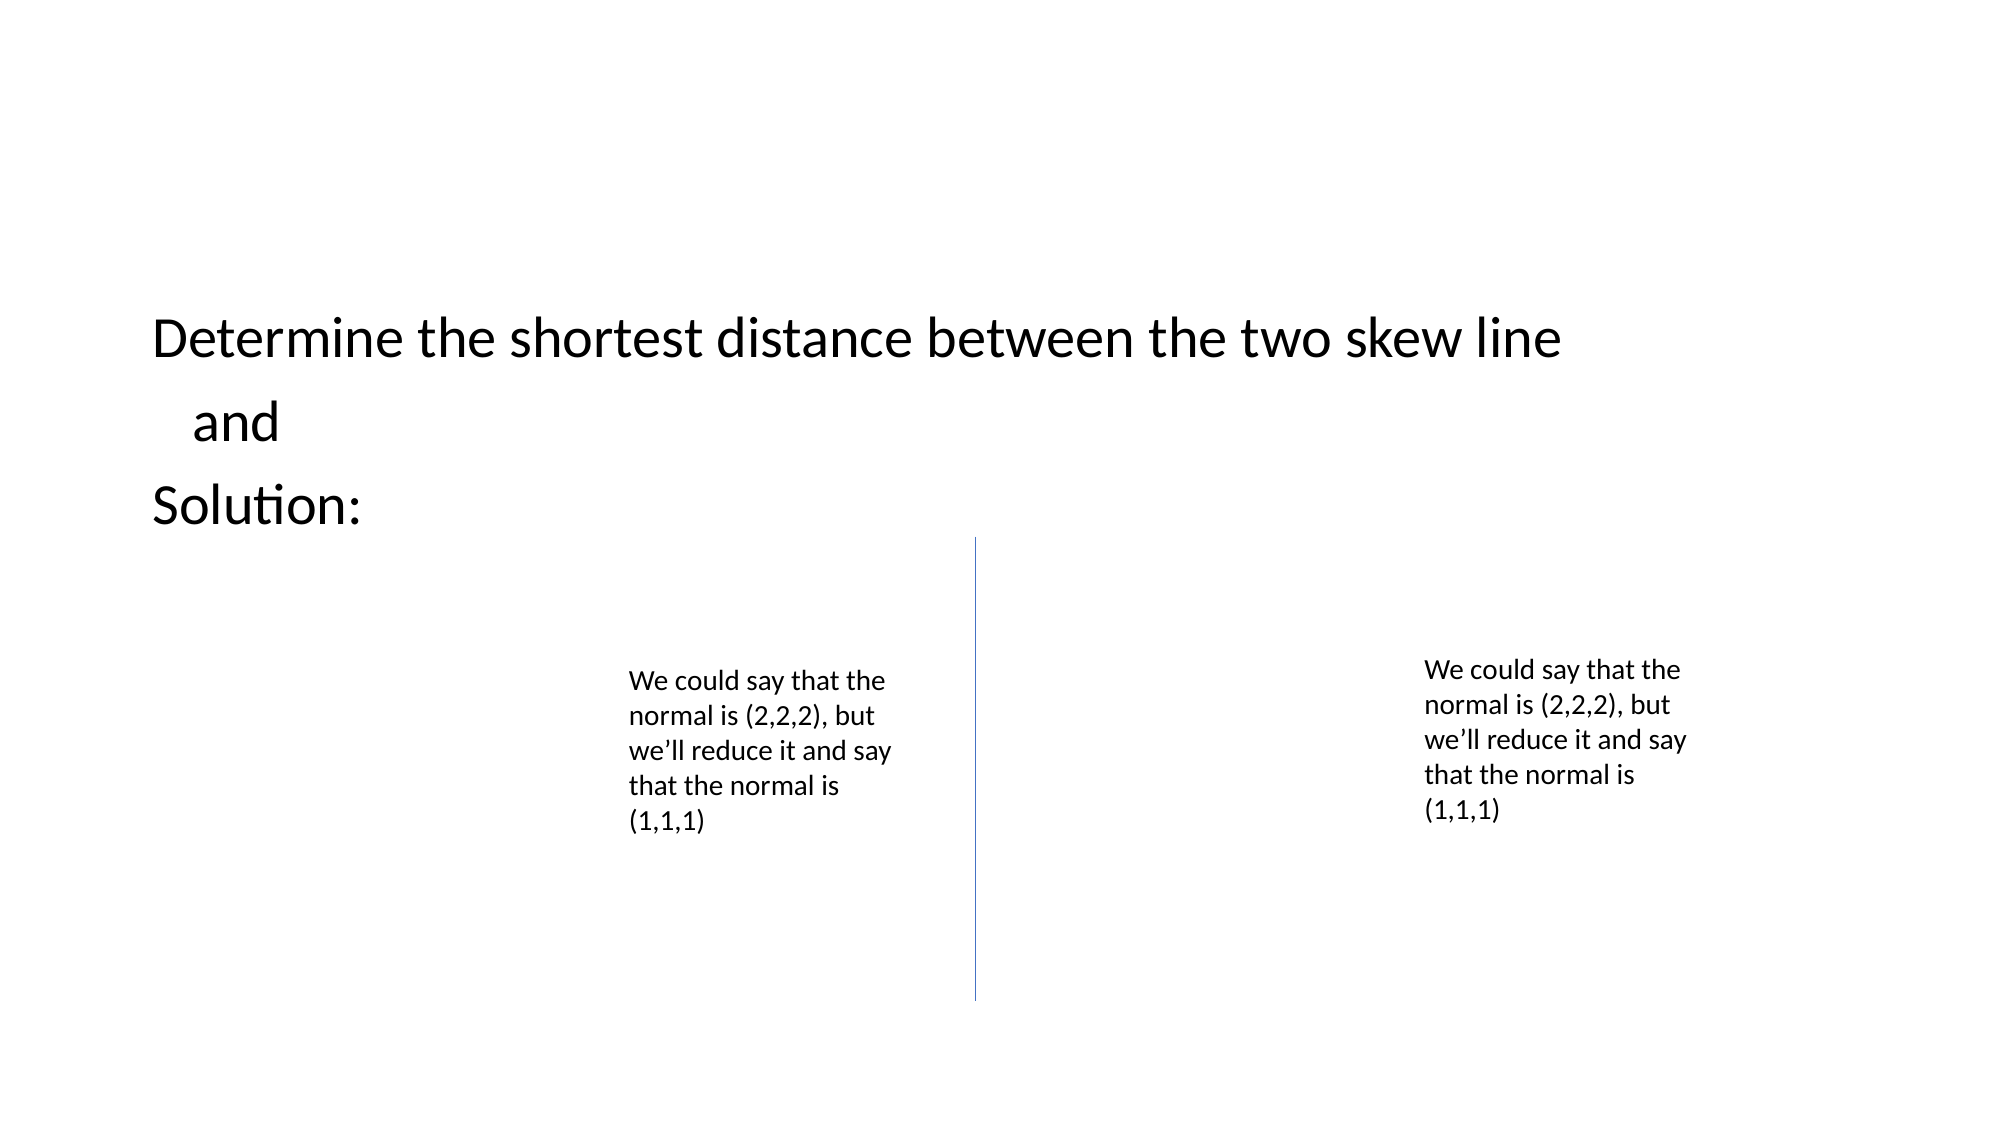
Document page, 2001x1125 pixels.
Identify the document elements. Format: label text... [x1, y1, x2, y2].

text_box We could say that the normal is (2,2,2), but we’ll reduce it and say that the normal is (1,1,1) [614, 653, 933, 844]
text_box We could say that the normal is (2,2,2), but we’ll reduce it and say that the normal is (1,1,1) [1409, 643, 1729, 833]
